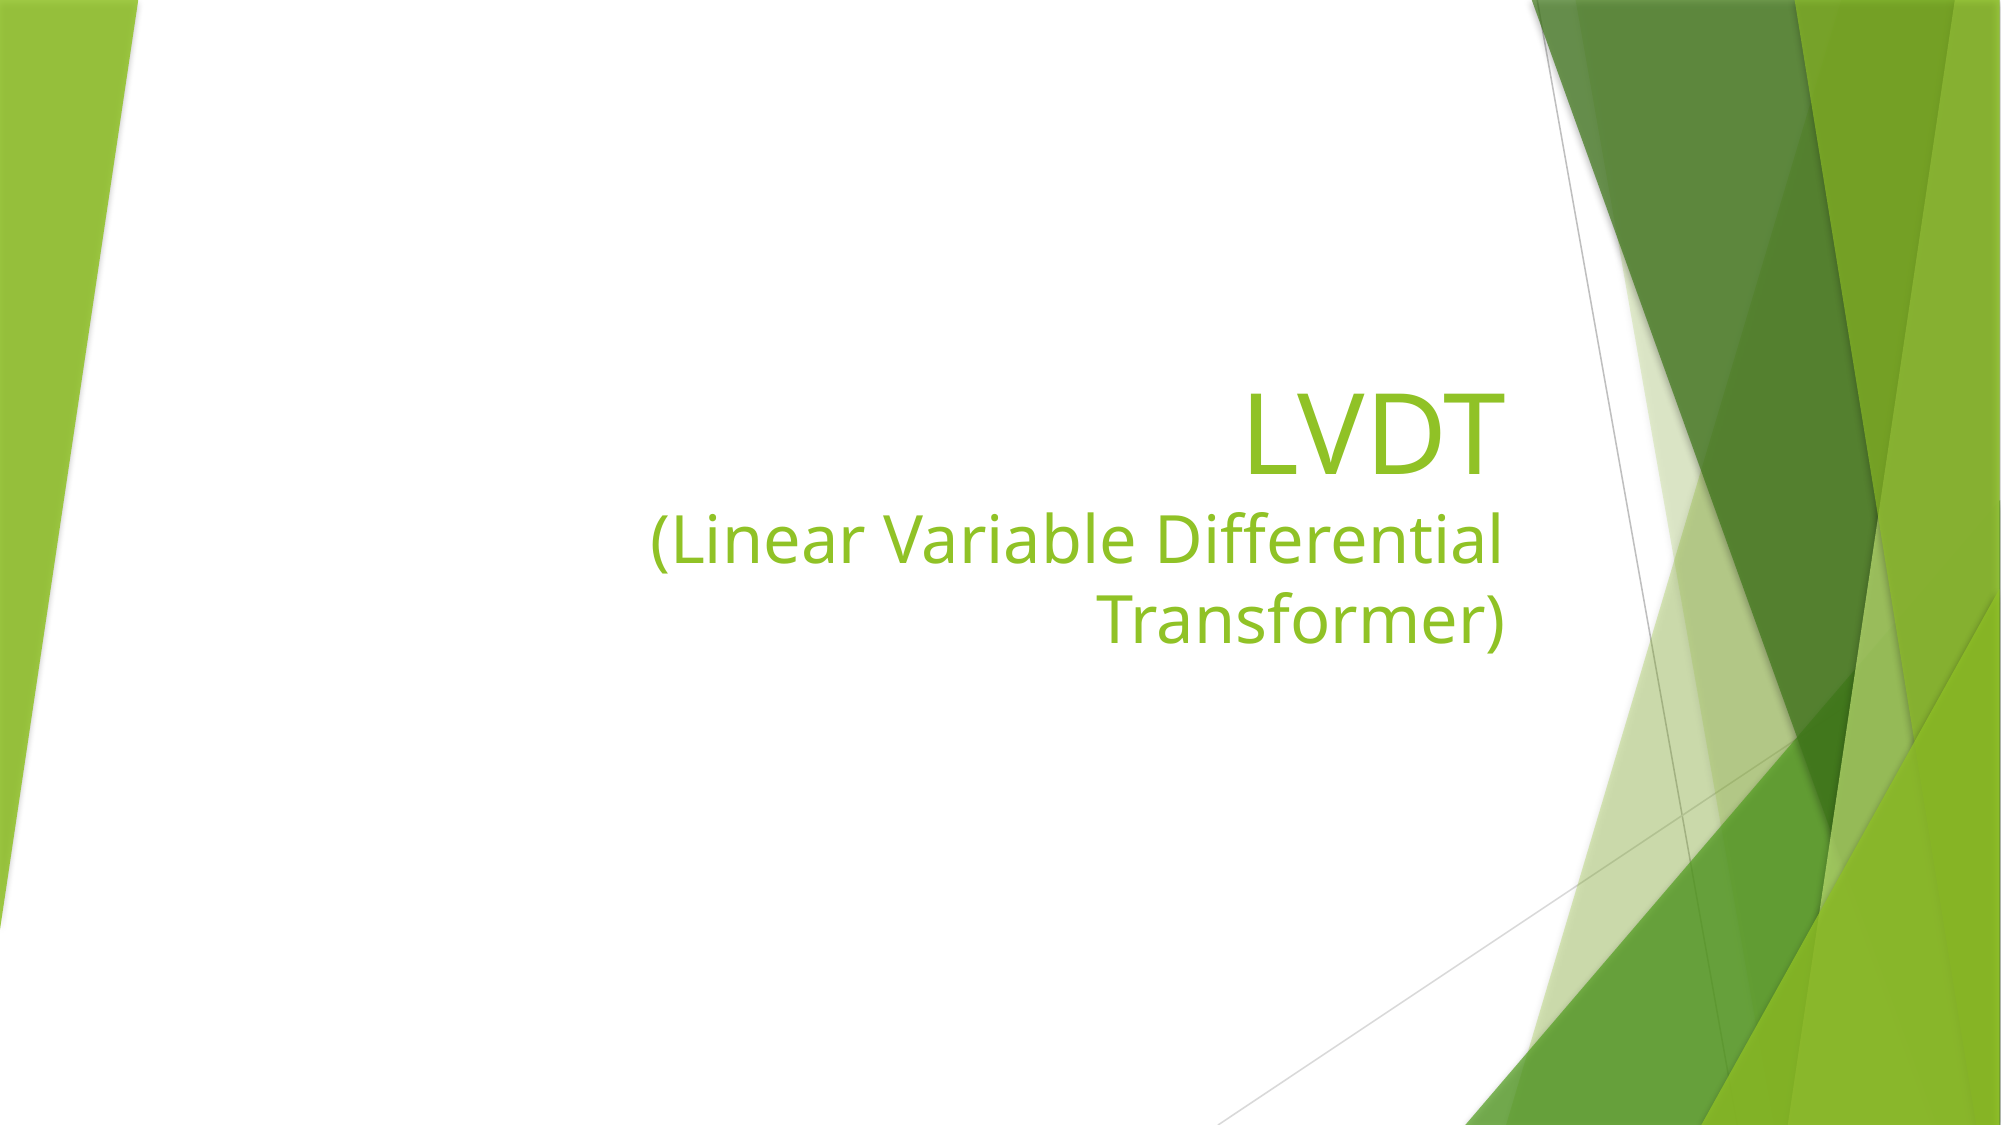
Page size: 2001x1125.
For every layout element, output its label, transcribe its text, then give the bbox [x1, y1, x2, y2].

title LVDT (Linear Variable Differential Transformer) [247, 394, 1522, 665]
